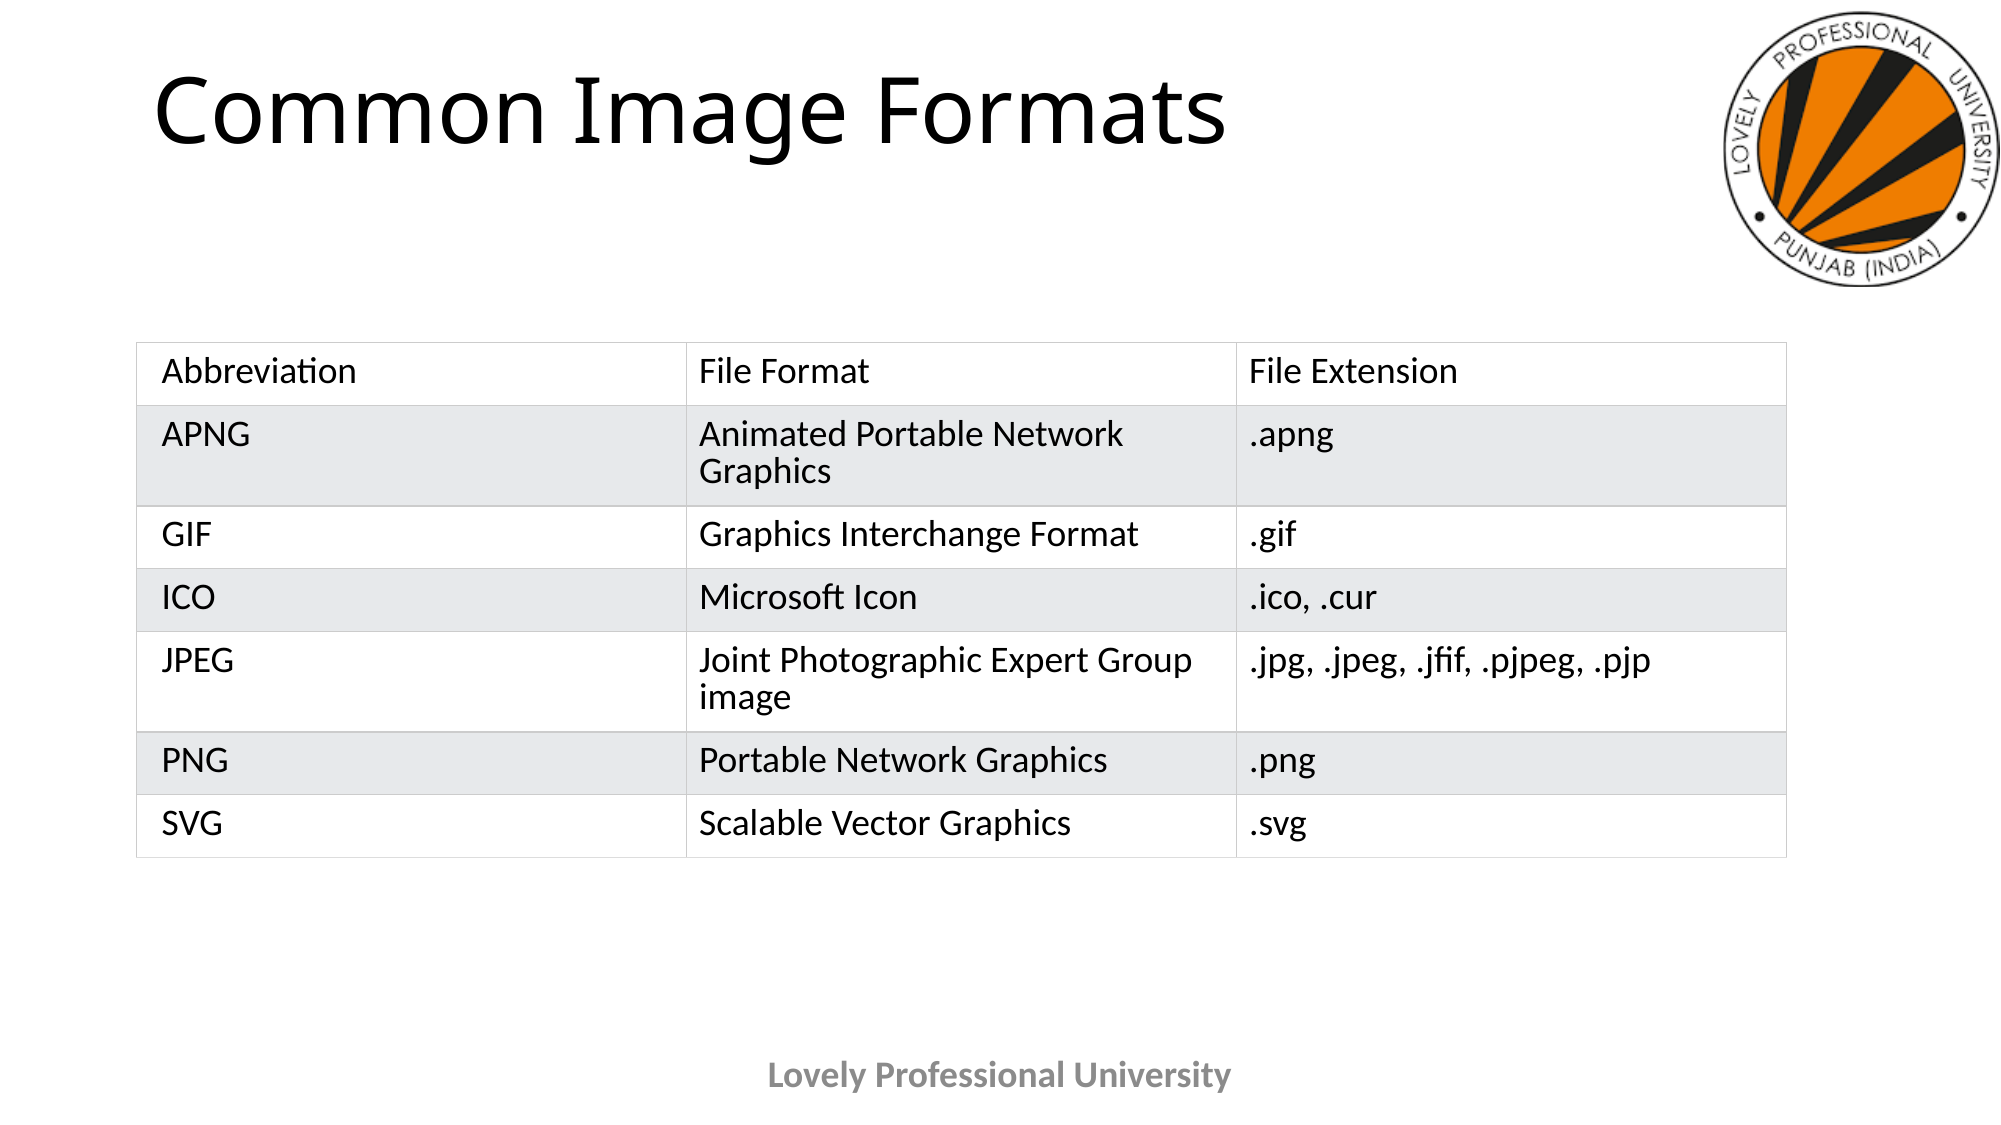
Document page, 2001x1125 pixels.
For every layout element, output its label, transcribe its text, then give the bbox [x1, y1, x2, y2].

table_cell SVG [137, 795, 686, 857]
table_header File Extension [1237, 343, 1786, 405]
table_cell Scalable Vector Graphics [687, 795, 1236, 857]
table_cell Microsoft Icon [687, 569, 1236, 631]
table_cell .svg [1237, 795, 1786, 857]
table_header Abbreviation [137, 343, 686, 405]
table_cell Portable Network Graphics [687, 733, 1236, 794]
table_cell ICO [137, 569, 686, 631]
table_cell Animated Portable Network Graphics [687, 406, 1236, 505]
table_header File Format [687, 343, 1236, 405]
table_cell .ico, .cur [1237, 569, 1786, 631]
picture [1723, 1, 2000, 287]
footer Lovely Professional University [662, 1042, 1338, 1103]
table_cell .jpg, .jpeg, .jfif, .pjpeg, .pjp [1237, 632, 1786, 731]
table_cell JPEG [137, 632, 686, 731]
table_cell GIF [137, 507, 686, 568]
table_cell Graphics Interchange Format [687, 507, 1236, 568]
table_cell .apng [1237, 406, 1786, 505]
table_cell PNG [137, 733, 686, 794]
table_cell Joint Photographic Expert Group image [687, 632, 1236, 731]
table_cell APNG [137, 406, 686, 505]
title Common Image Formats [137, 59, 1723, 278]
table_cell .gif [1237, 507, 1786, 568]
table_cell .png [1237, 733, 1786, 794]
